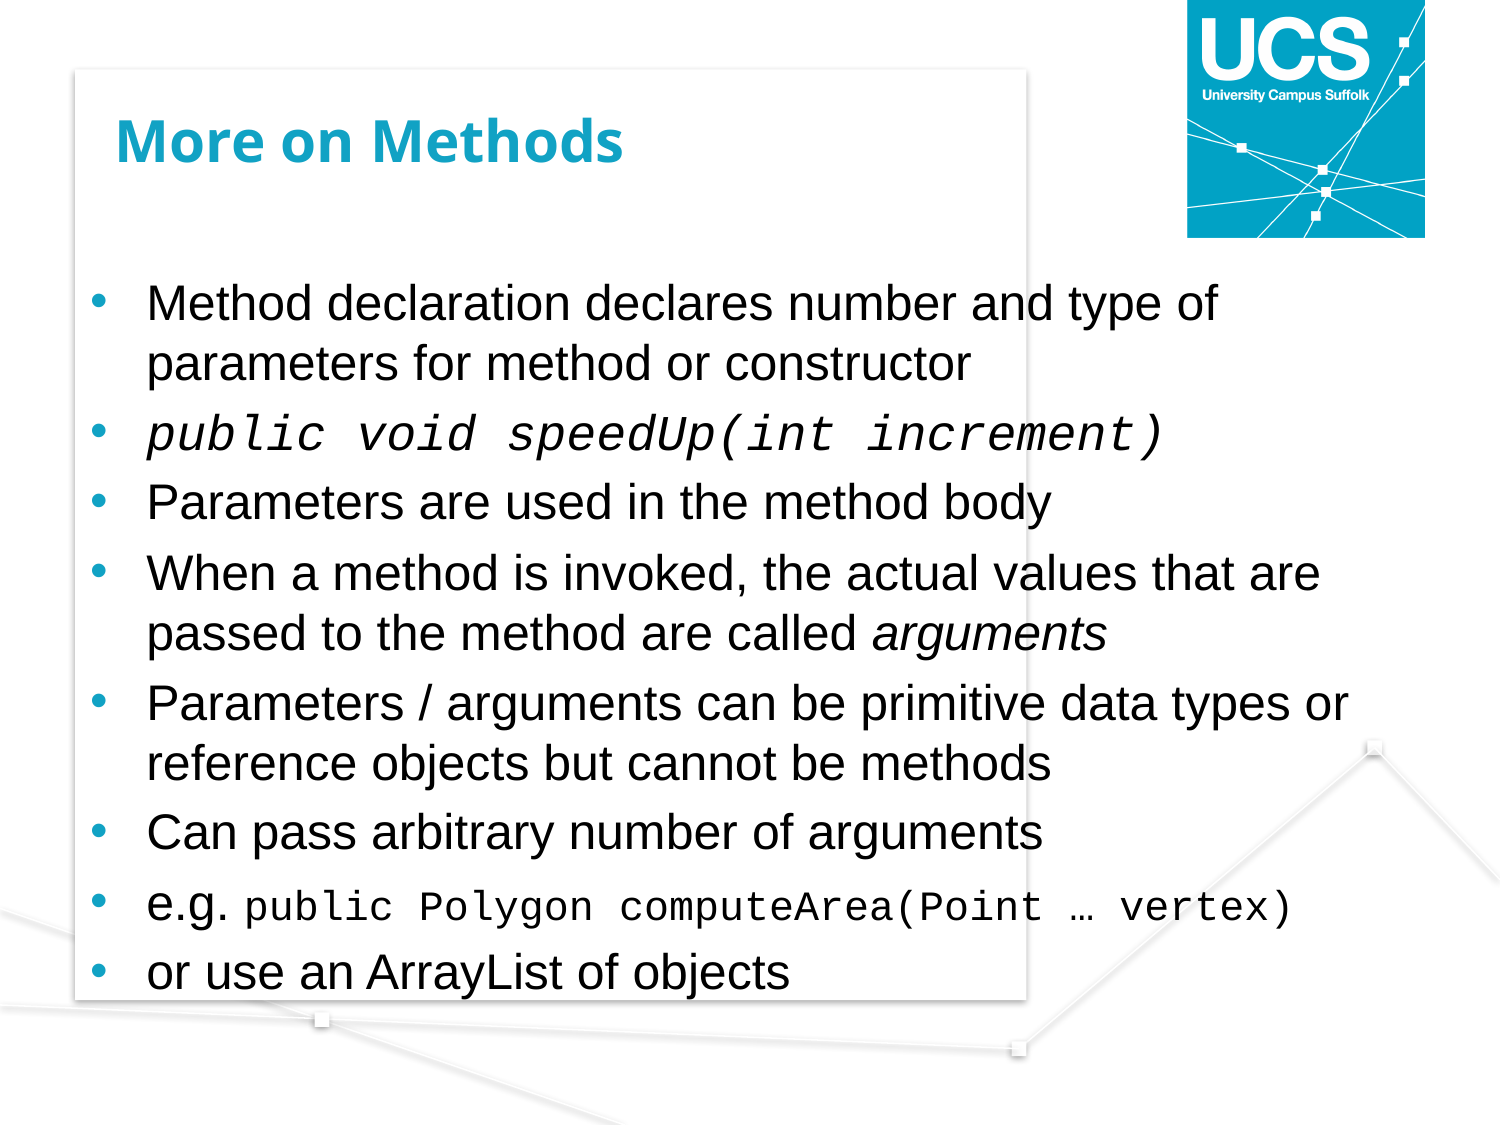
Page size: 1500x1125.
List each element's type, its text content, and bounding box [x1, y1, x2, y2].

picture [1187, 0, 1425, 238]
title More on Methods [99, 44, 1012, 233]
list Method declaration declares number and type of parameters for method or constructor public void speedUp(int increment) Parameters are used in the method body When a method is invoked, the actual values that are passed to the method are called arguments Parameters / arguments can be primitive data types or reference objects but cannot be methods Can pass arbitrary number of arguments e.g. public Polygon computeArea(Point … vertex) or use an ArrayList of objects [74, 262, 1424, 1006]
